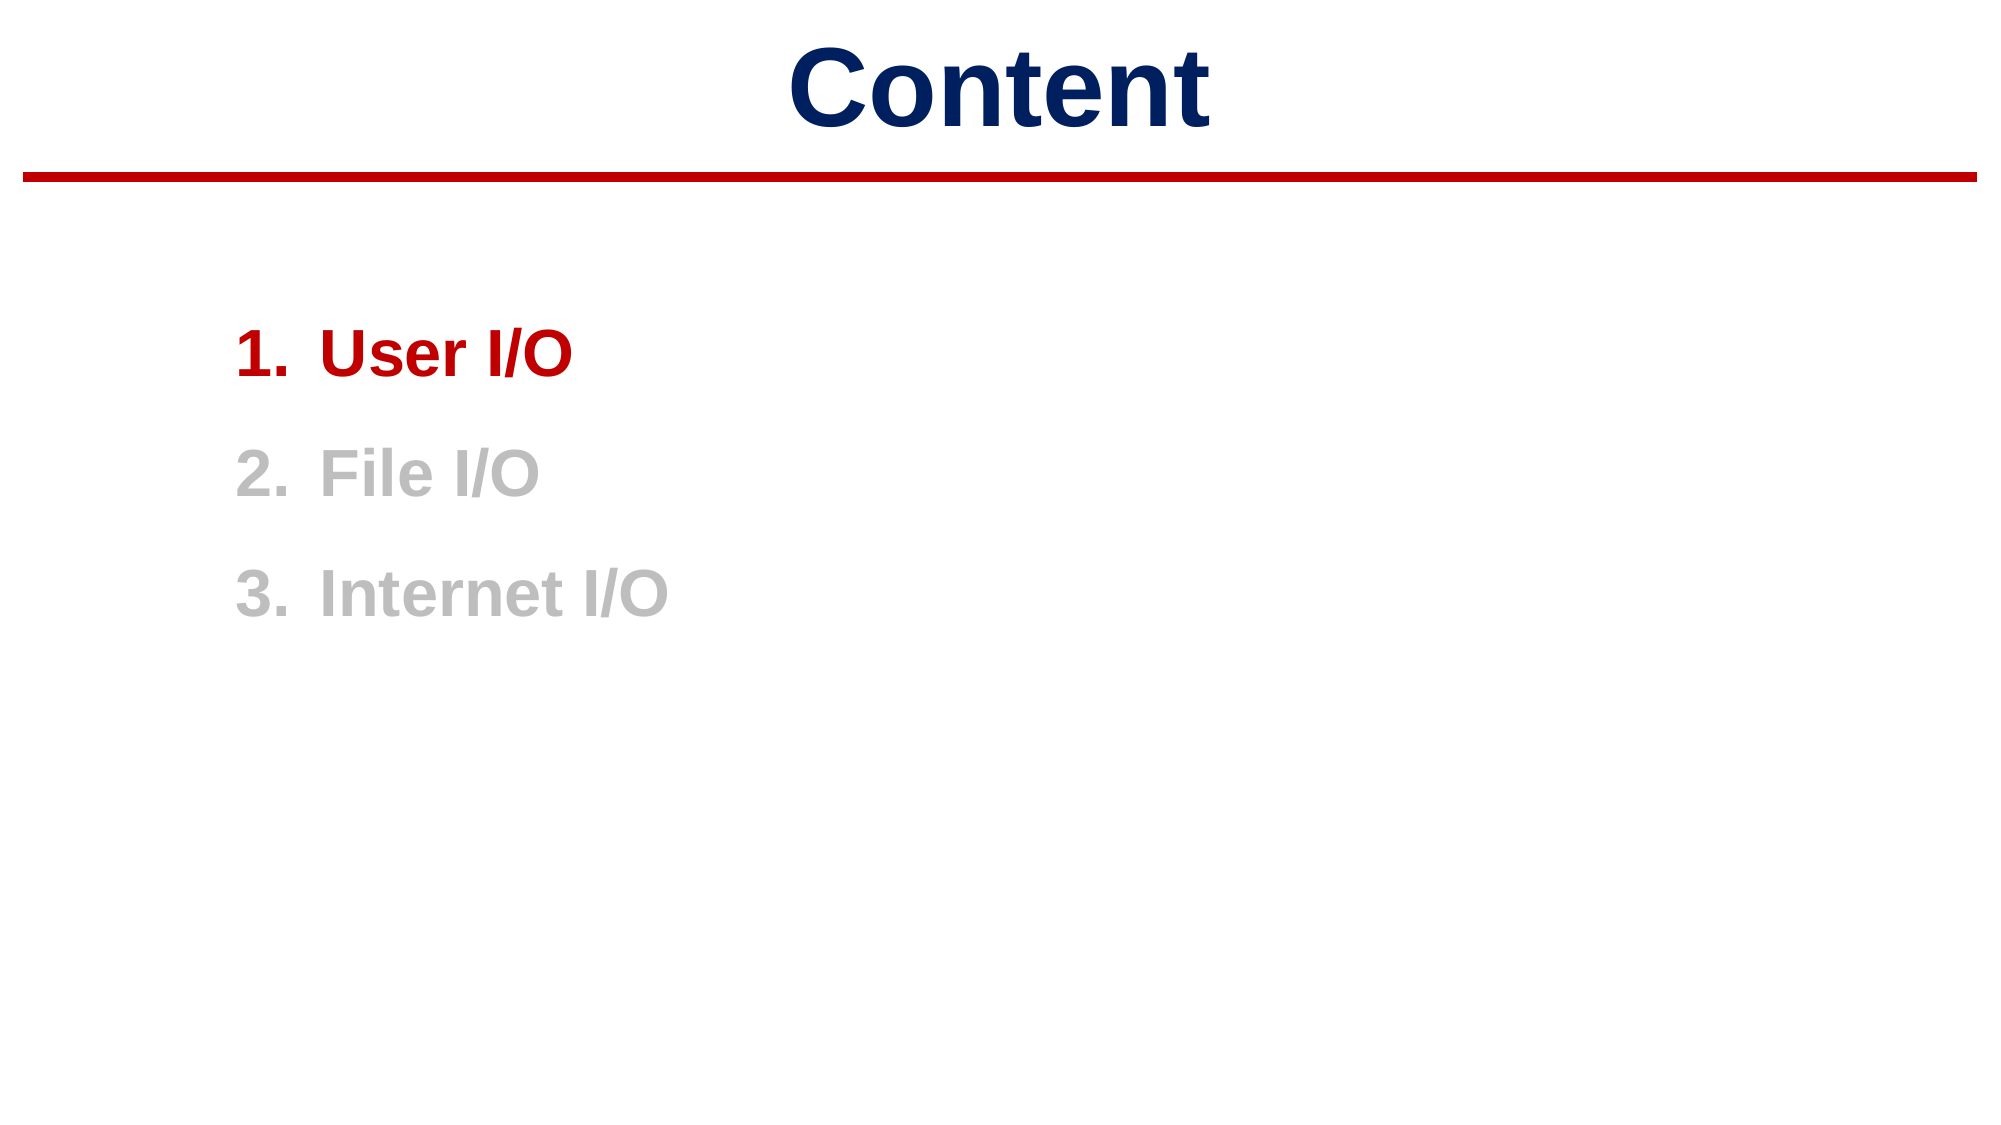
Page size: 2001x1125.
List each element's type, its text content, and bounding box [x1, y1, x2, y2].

title Content [785, 12, 1215, 203]
text_box User I/O File I/O Internet I/O [233, 267, 674, 630]
